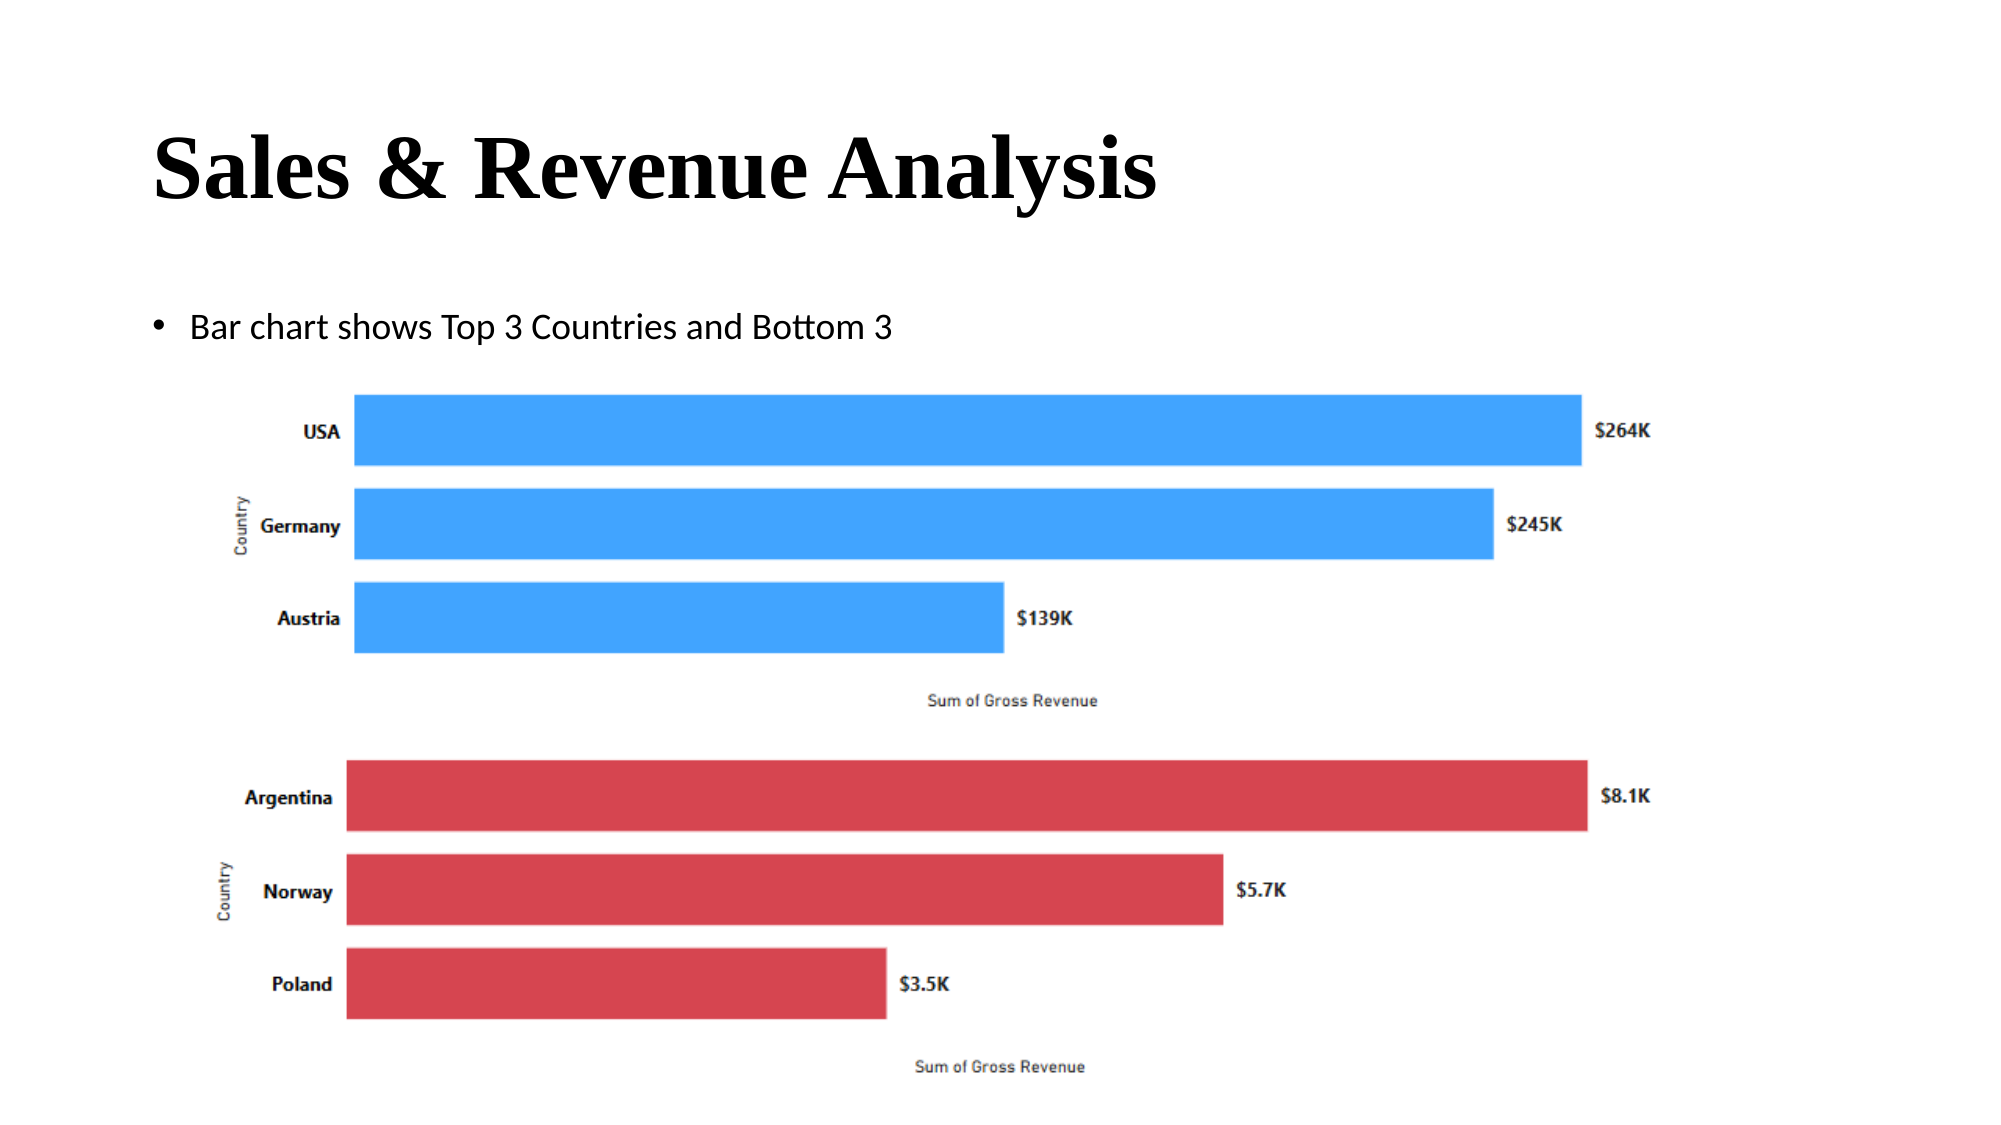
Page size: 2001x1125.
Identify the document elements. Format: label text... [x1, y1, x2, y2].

list Bar chart shows Top 3 Countries and Bottom 3 [137, 299, 1863, 1014]
title Sales & Revenue Analysis [137, 59, 1863, 278]
picture [211, 367, 1671, 1079]
